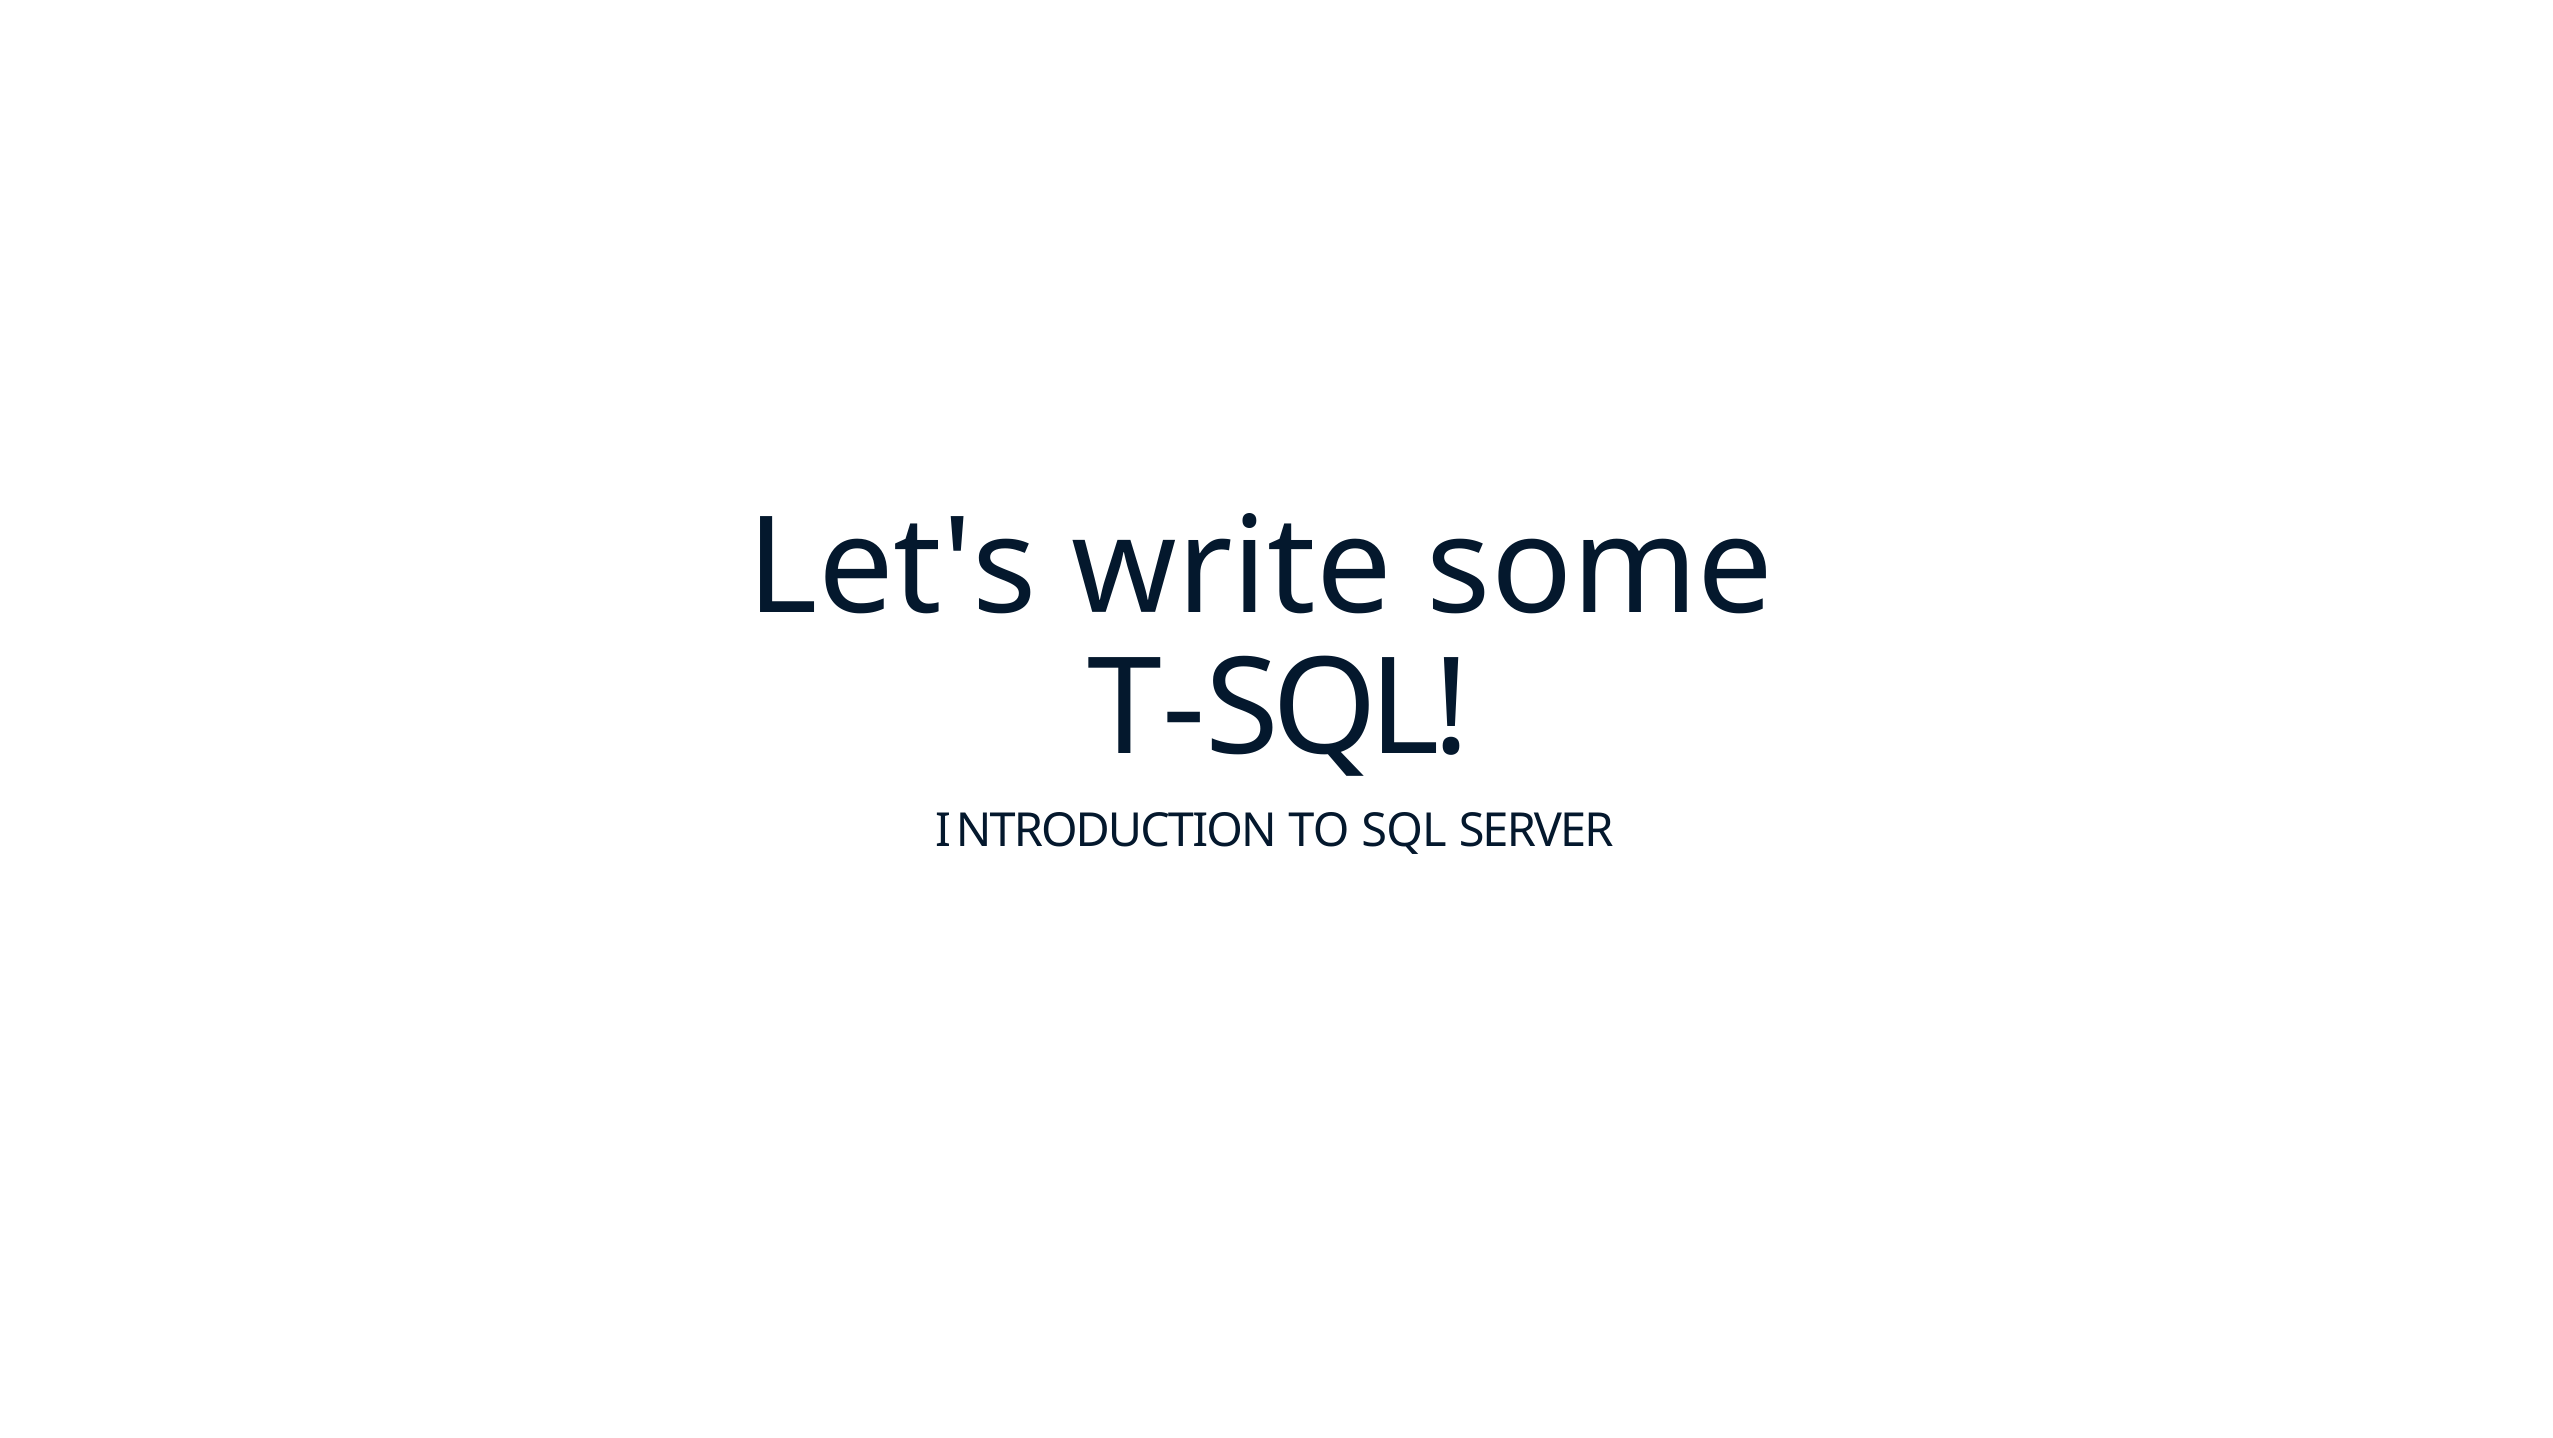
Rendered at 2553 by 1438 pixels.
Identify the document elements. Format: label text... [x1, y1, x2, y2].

title Let's write some T-SQL! I NTRODUCTION TO SQL SERVER [715, 474, 1841, 856]
